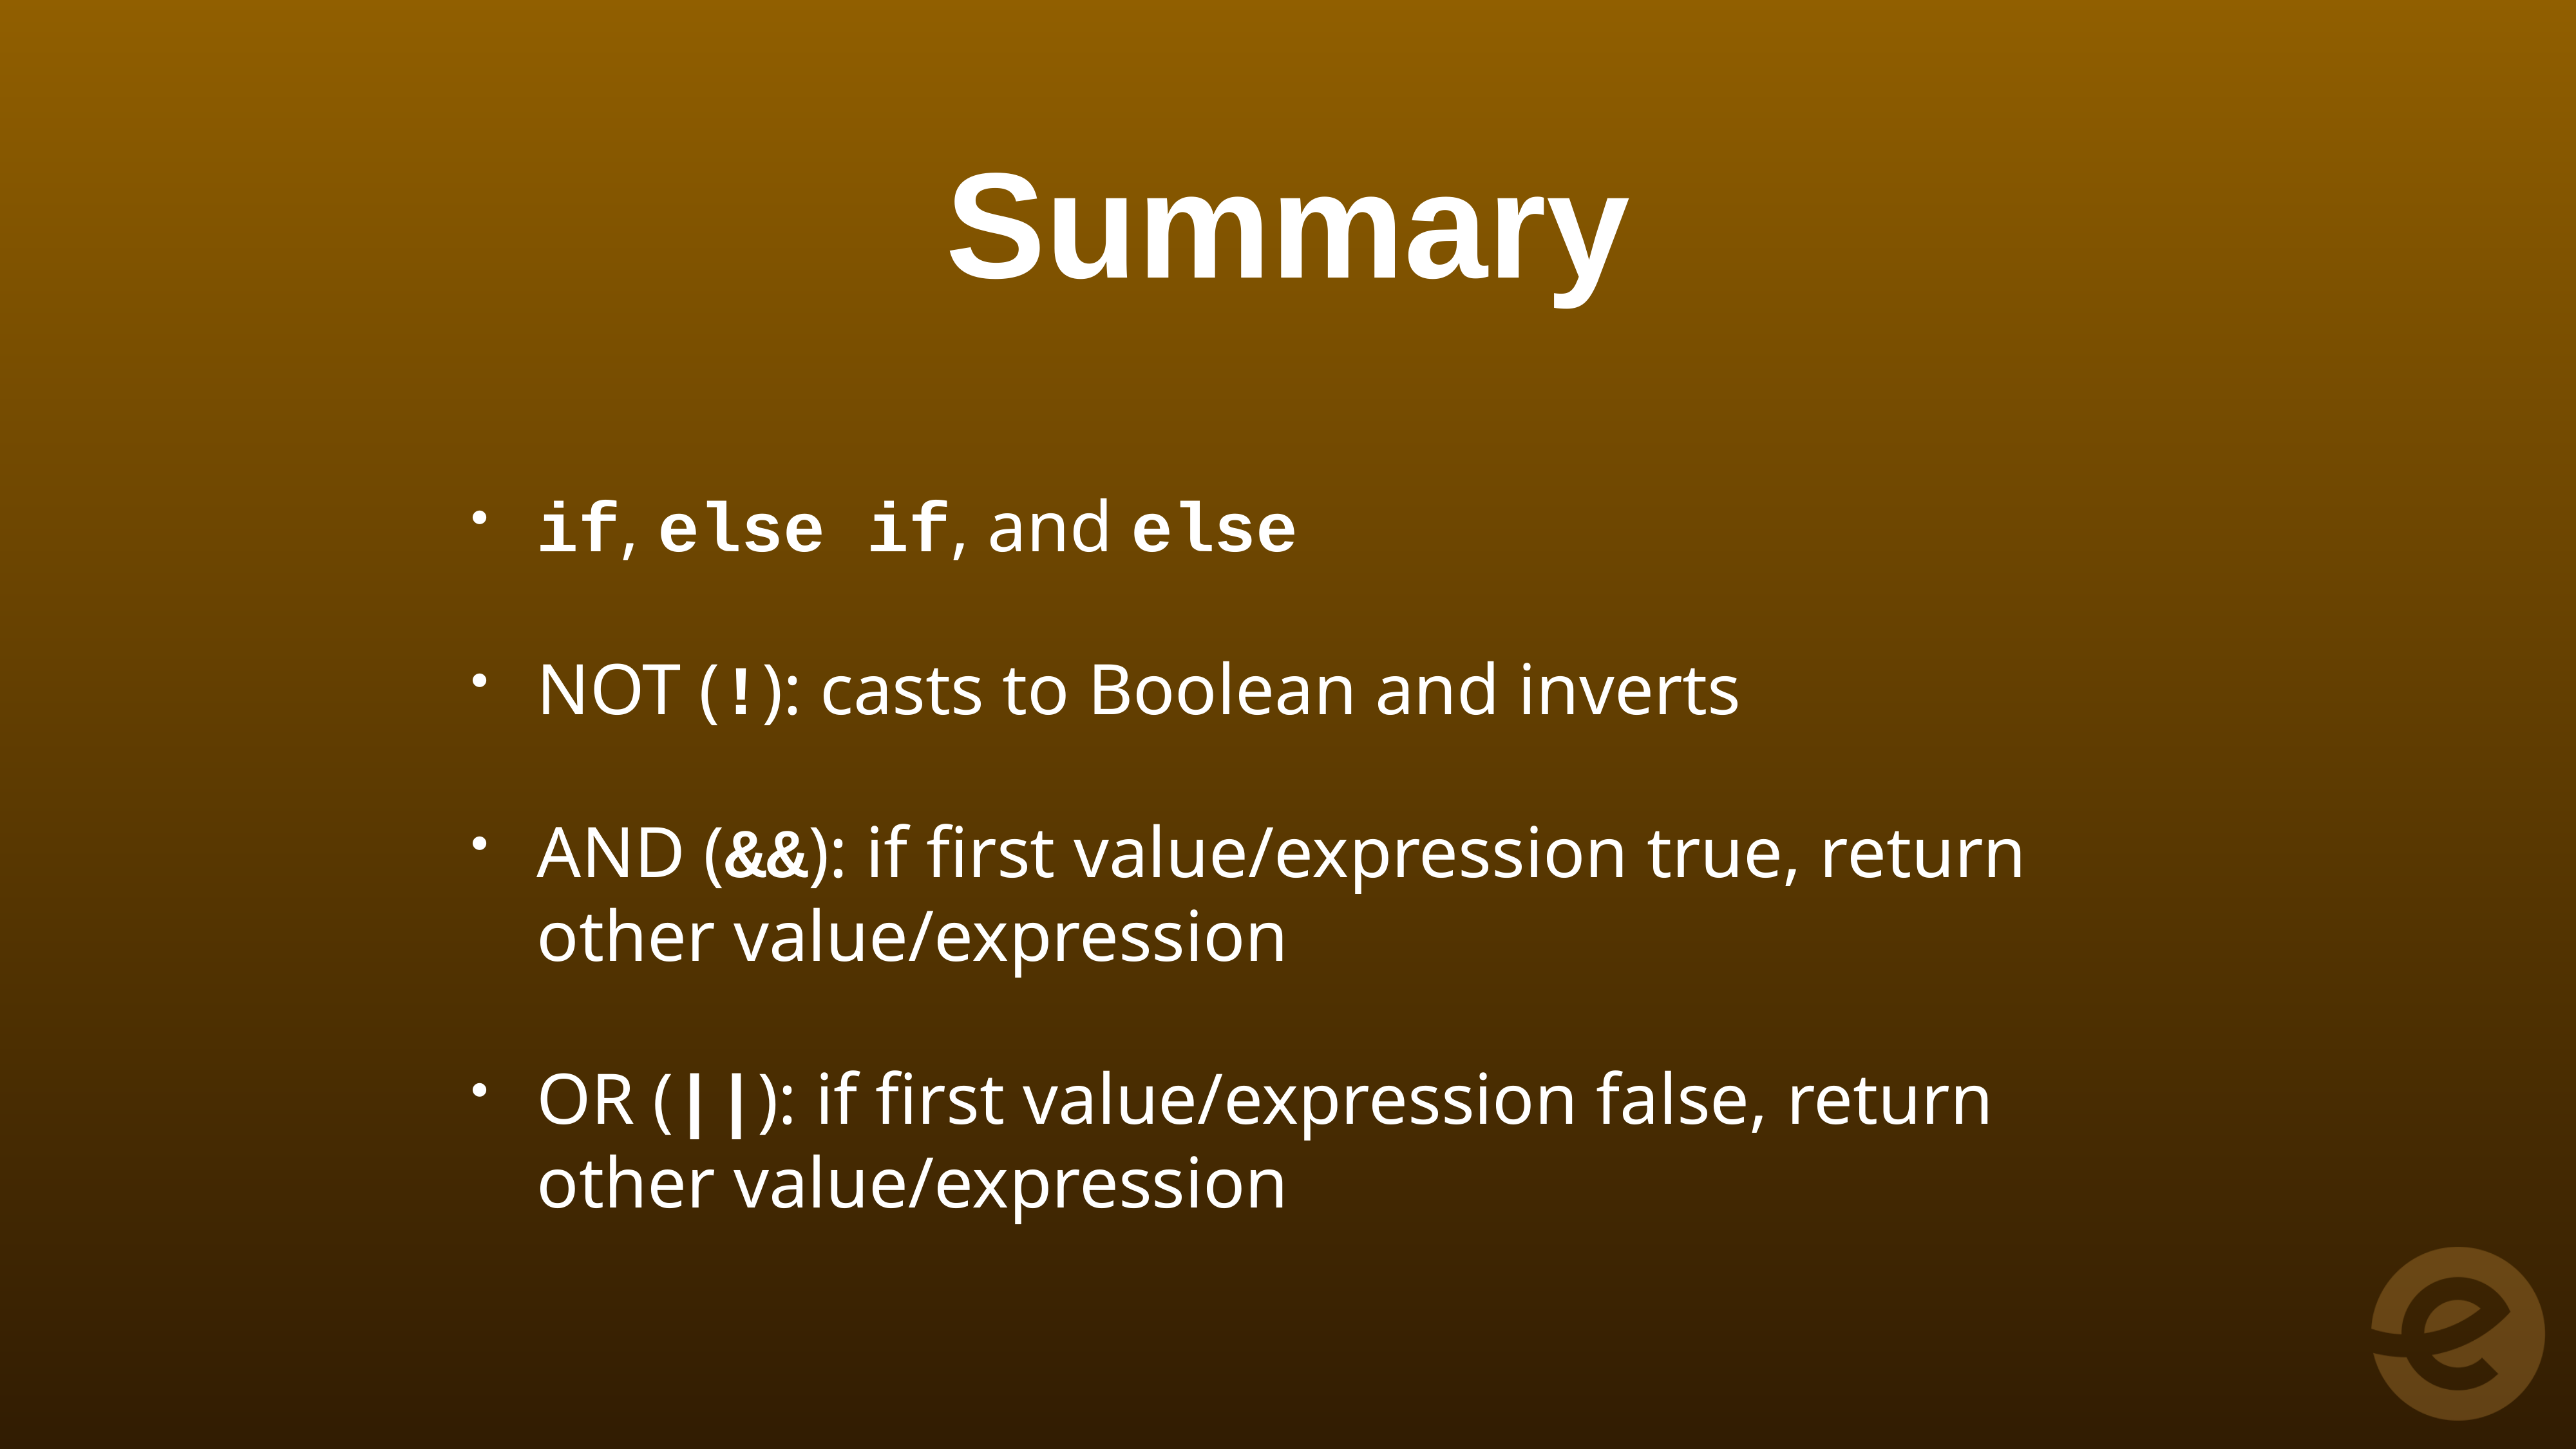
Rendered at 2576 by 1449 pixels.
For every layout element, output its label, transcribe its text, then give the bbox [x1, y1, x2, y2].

title Summary [463, 60, 2113, 376]
list if, else if, and else NOT (!): casts to Boolean and inverts AND (&&): if first value/expression true, return other value/expression OR (||): if first value/expression false, return other value/expression [463, 384, 2113, 1320]
picture [2371, 1247, 2546, 1421]
